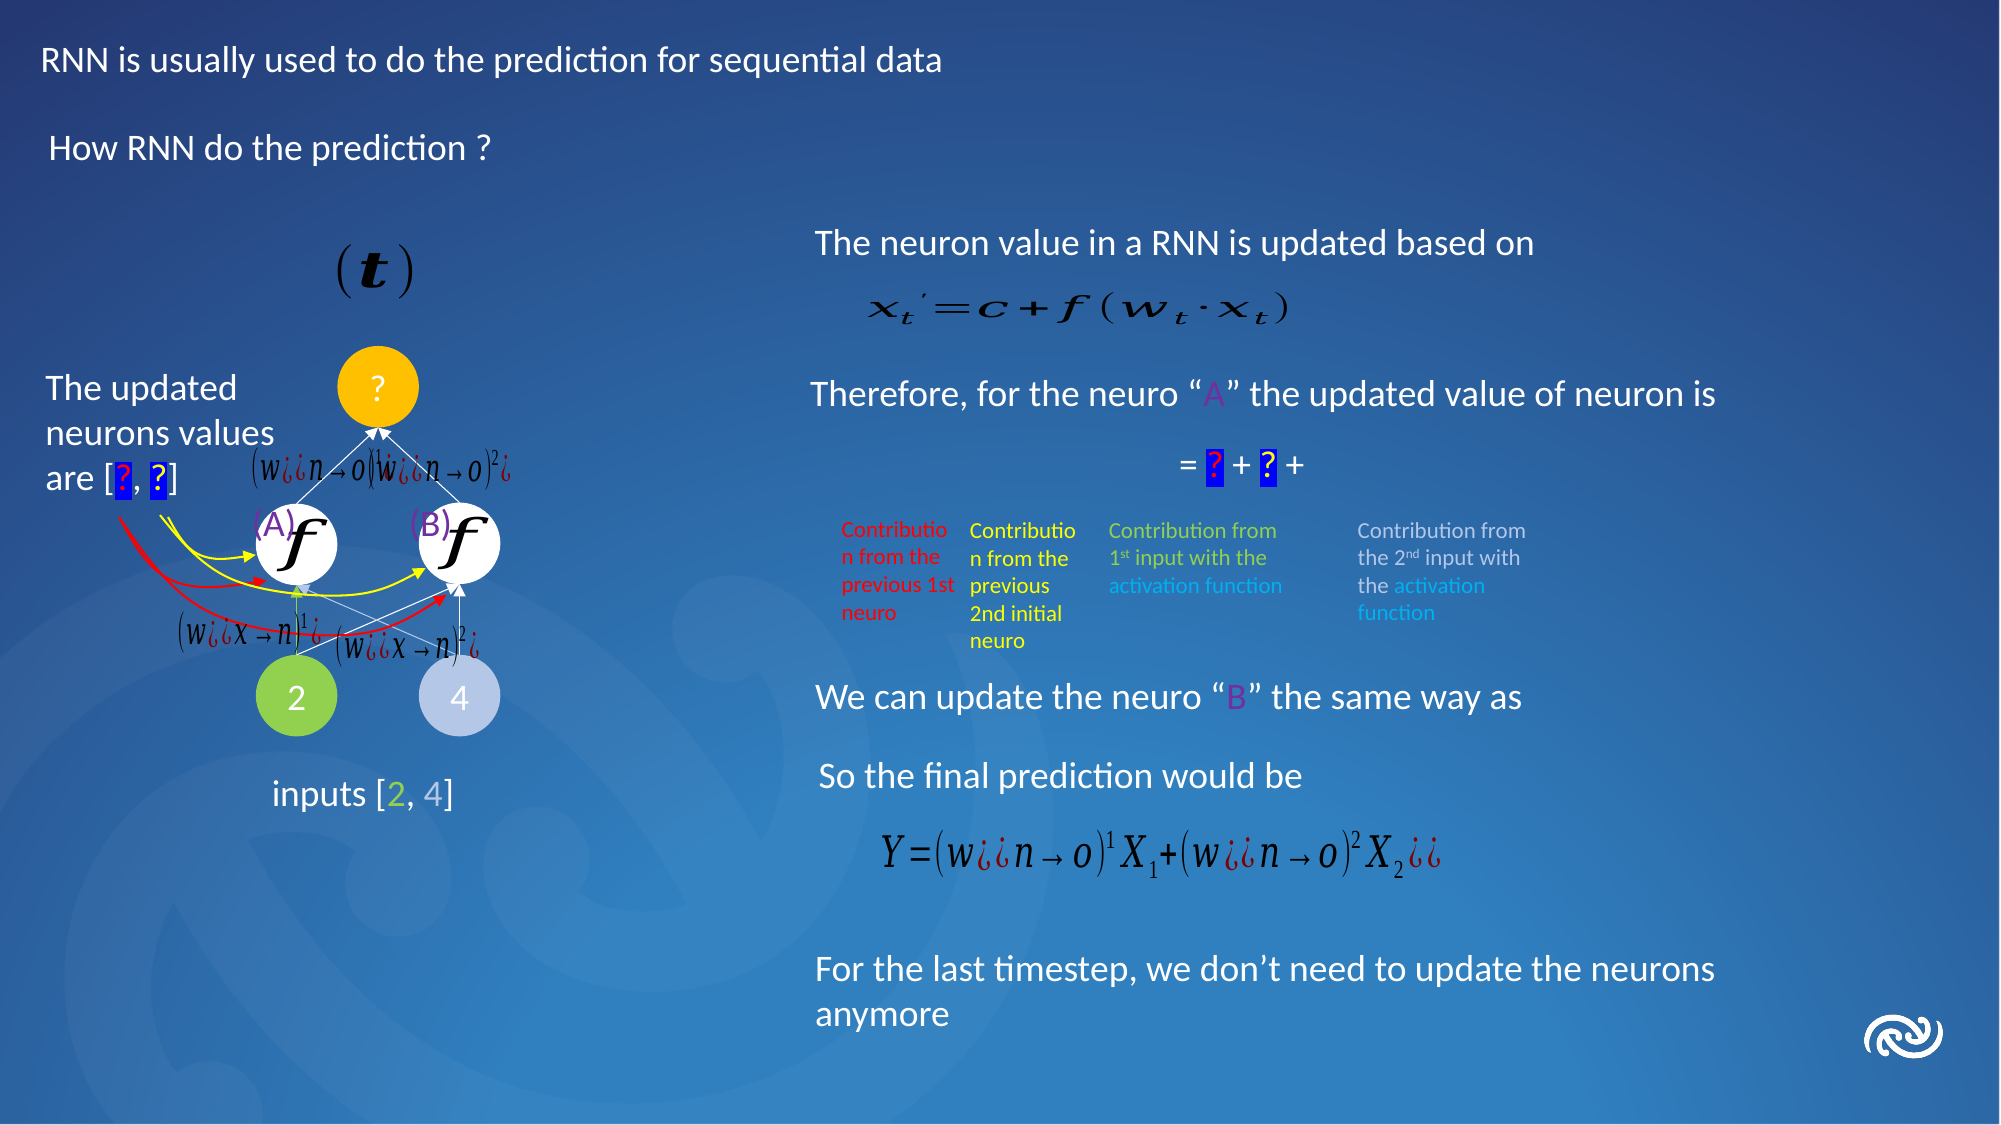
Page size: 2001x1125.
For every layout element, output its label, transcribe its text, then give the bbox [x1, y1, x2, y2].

text_box Contribution from the previous 2nd initial neuro [955, 508, 1101, 661]
text_box So the final prediction would be [803, 743, 1807, 804]
text_box Therefore, for the neuro “A” the updated value of neuron is [795, 361, 1799, 422]
text_box ? [336, 344, 420, 427]
text_box For the last timestep, we don’t need to update the neurons anymore [800, 936, 1804, 1042]
text_box 2 [254, 653, 339, 738]
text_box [379, 427, 460, 503]
text_box (A) [237, 491, 312, 545]
text_box RNN is usually used to do the prediction for sequential data [25, 27, 960, 87]
text_box [418, 502, 502, 586]
text_box Contribution from the 2nd input with the activation function [1342, 507, 1551, 633]
text_box [159, 514, 426, 595]
text_box inputs [2, 4] [257, 761, 470, 822]
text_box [296, 585, 460, 656]
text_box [296, 427, 379, 504]
text_box Contribution from the previous 1st neuro [826, 507, 972, 632]
text_box The updated neurons values are [?, ?] [30, 355, 321, 506]
text_box (B) [394, 491, 467, 551]
text_box The neuron value in a RNN is updated based on [799, 210, 1551, 271]
text_box How RNN do the prediction ? [33, 115, 508, 176]
text_box Contribution from 1st input with the activation function [1093, 507, 1302, 606]
text_box [118, 516, 296, 635]
text_box [312, 506, 339, 550]
text_box 4 [417, 653, 502, 738]
picture [0, 0, 2000, 1125]
